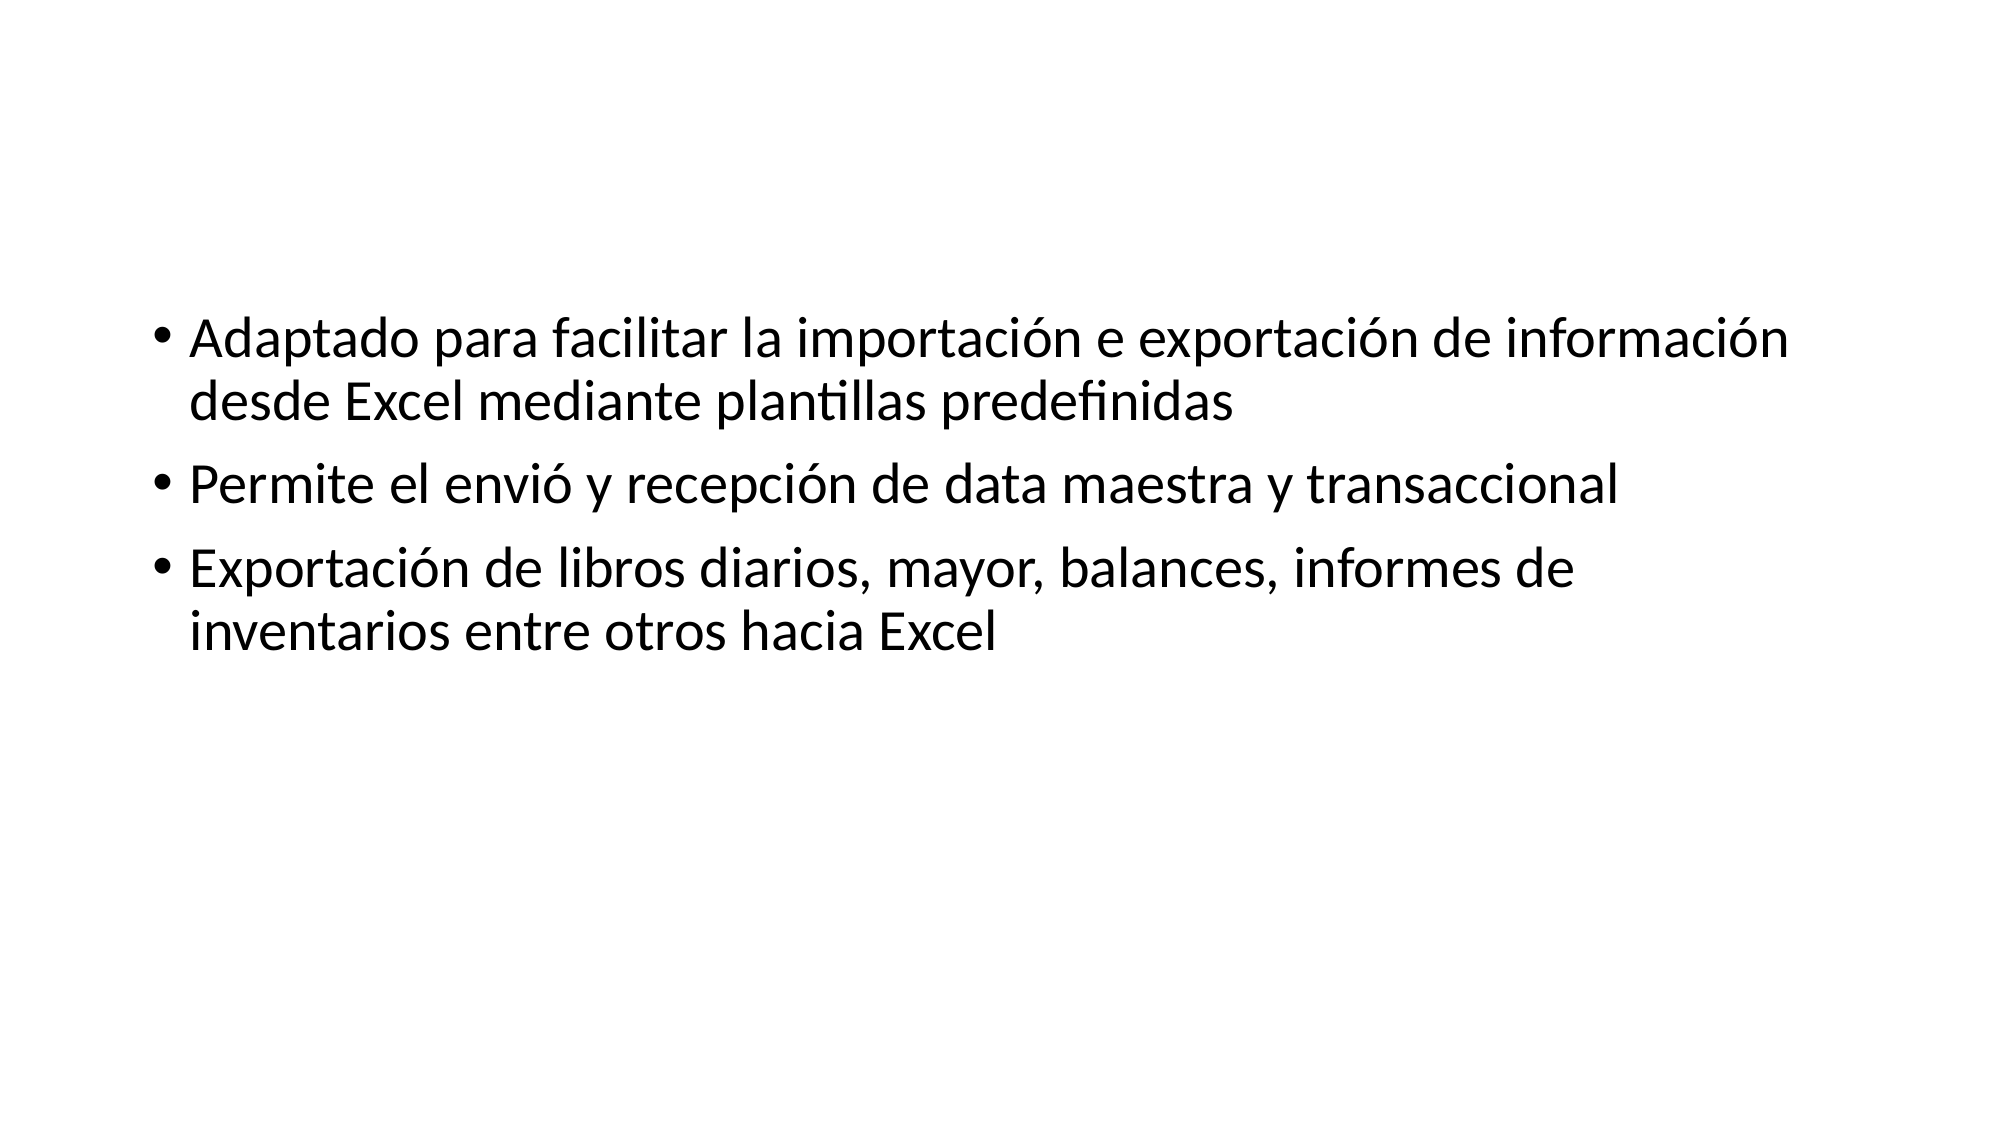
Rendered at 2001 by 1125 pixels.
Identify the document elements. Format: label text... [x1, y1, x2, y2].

list Adaptado para facilitar la importación e exportación de información desde Excel mediante plantillas predefinidas Permite el envió y recepción de data maestra y transaccional Exportación de libros diarios, mayor, balances, informes de inventarios entre otros hacia Excel [137, 299, 1863, 1014]
